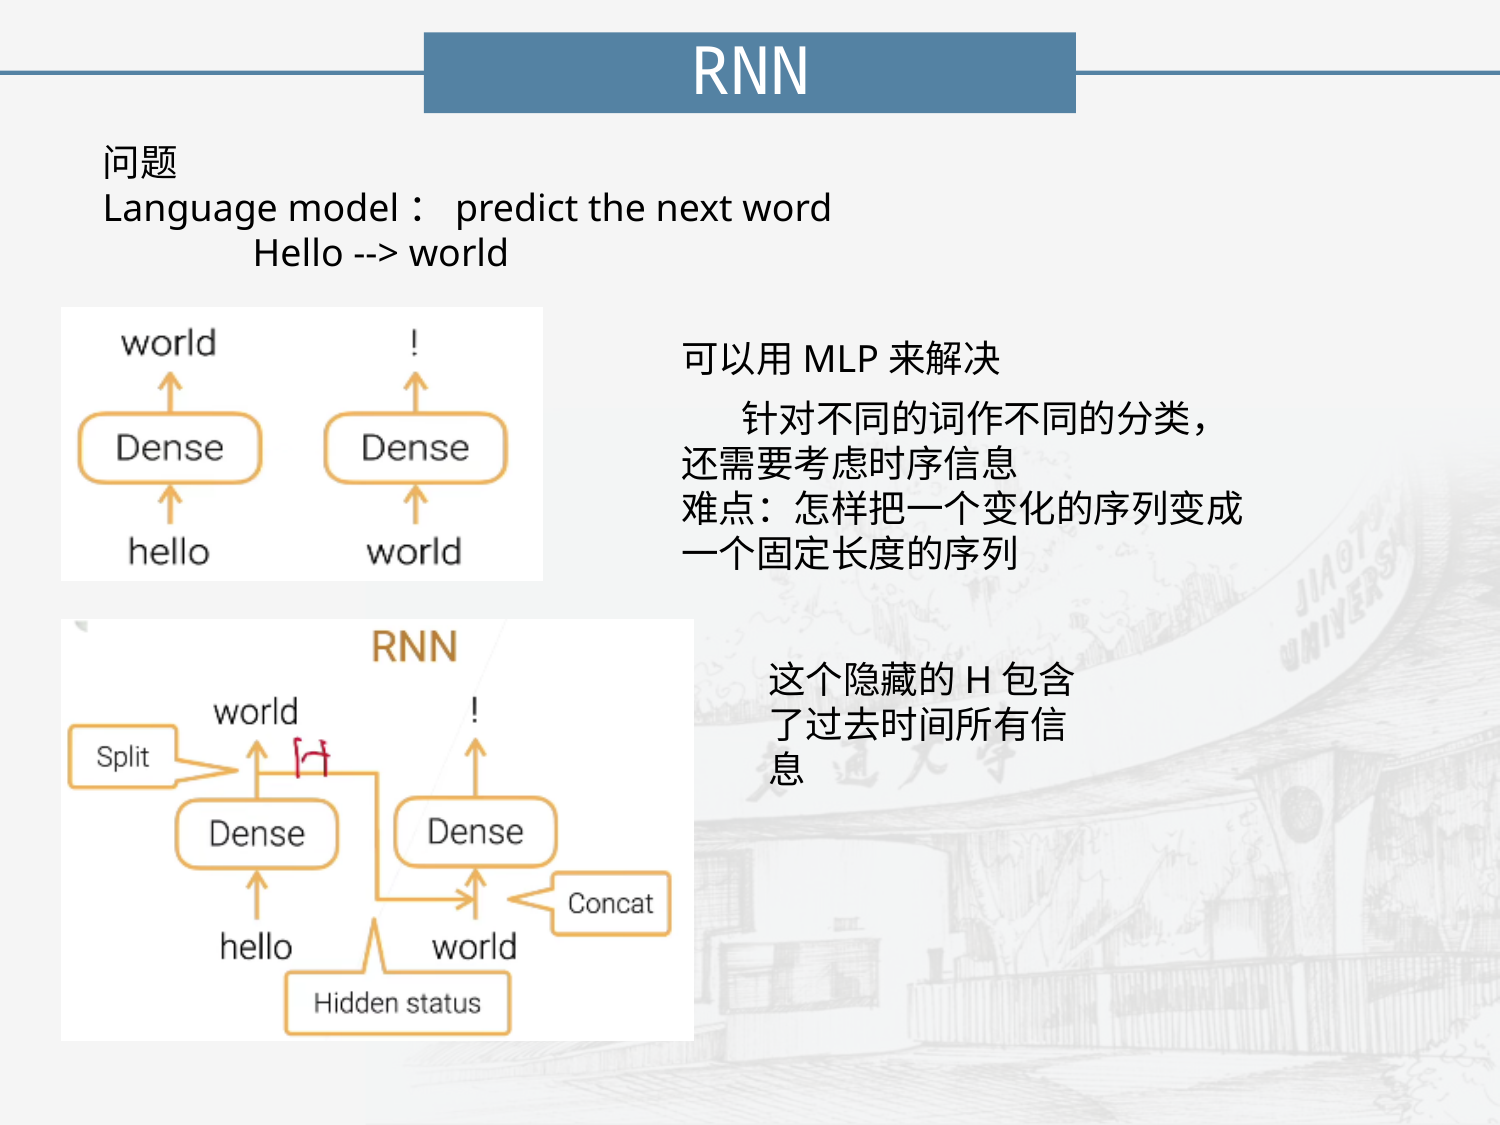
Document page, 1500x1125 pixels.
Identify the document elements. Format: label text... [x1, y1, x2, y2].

text_box 这个隐藏的H包含了过去时间所有信息 [753, 649, 1119, 799]
text_box 可以用MLP来解决 [666, 327, 1057, 387]
picture [61, 307, 543, 581]
text_box 针对不同的词作不同的分类，还需要考虑时序信息 难点：怎样把一个变化的序列变成一个固定长度的序列 [666, 387, 1274, 583]
text_box RNN [423, 32, 1076, 114]
picture [61, 619, 694, 1041]
text_box 问题 Language model：predict the next word Hello --> world [87, 132, 897, 282]
